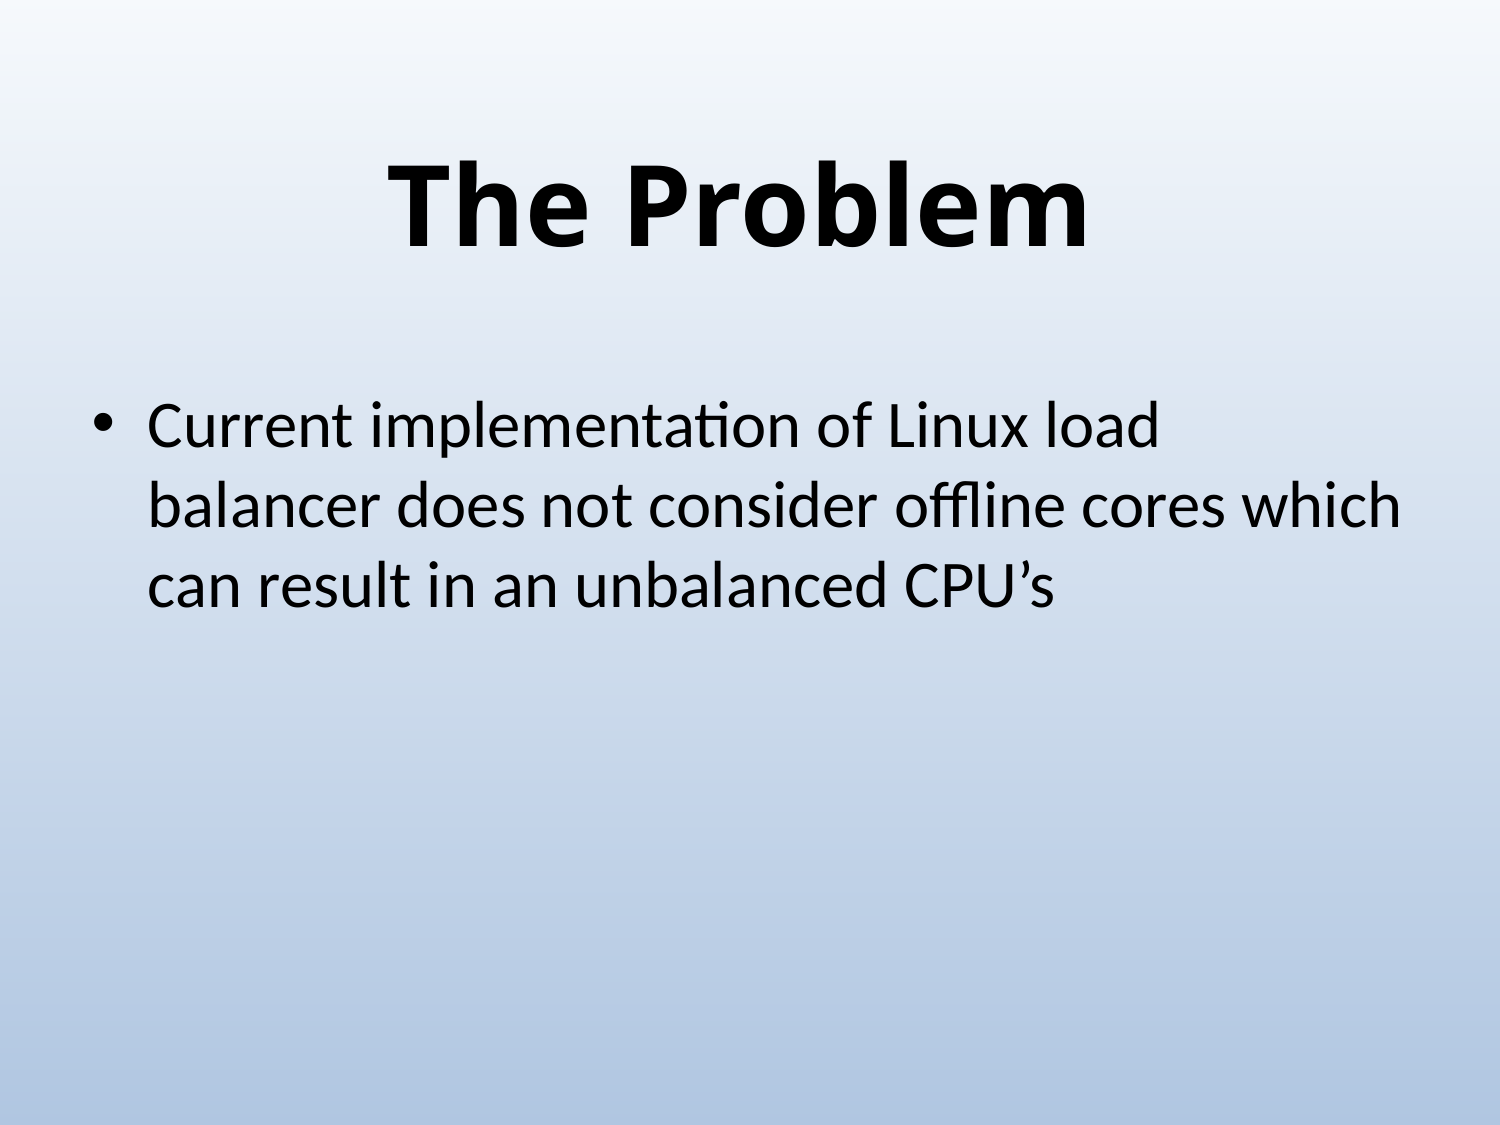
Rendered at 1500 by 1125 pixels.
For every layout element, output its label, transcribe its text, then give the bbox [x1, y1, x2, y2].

list Current implementation of Linux load balancer does not consider offline cores which can result in an unbalanced CPU’s [76, 373, 1427, 946]
title The Problem [64, 99, 1415, 303]
